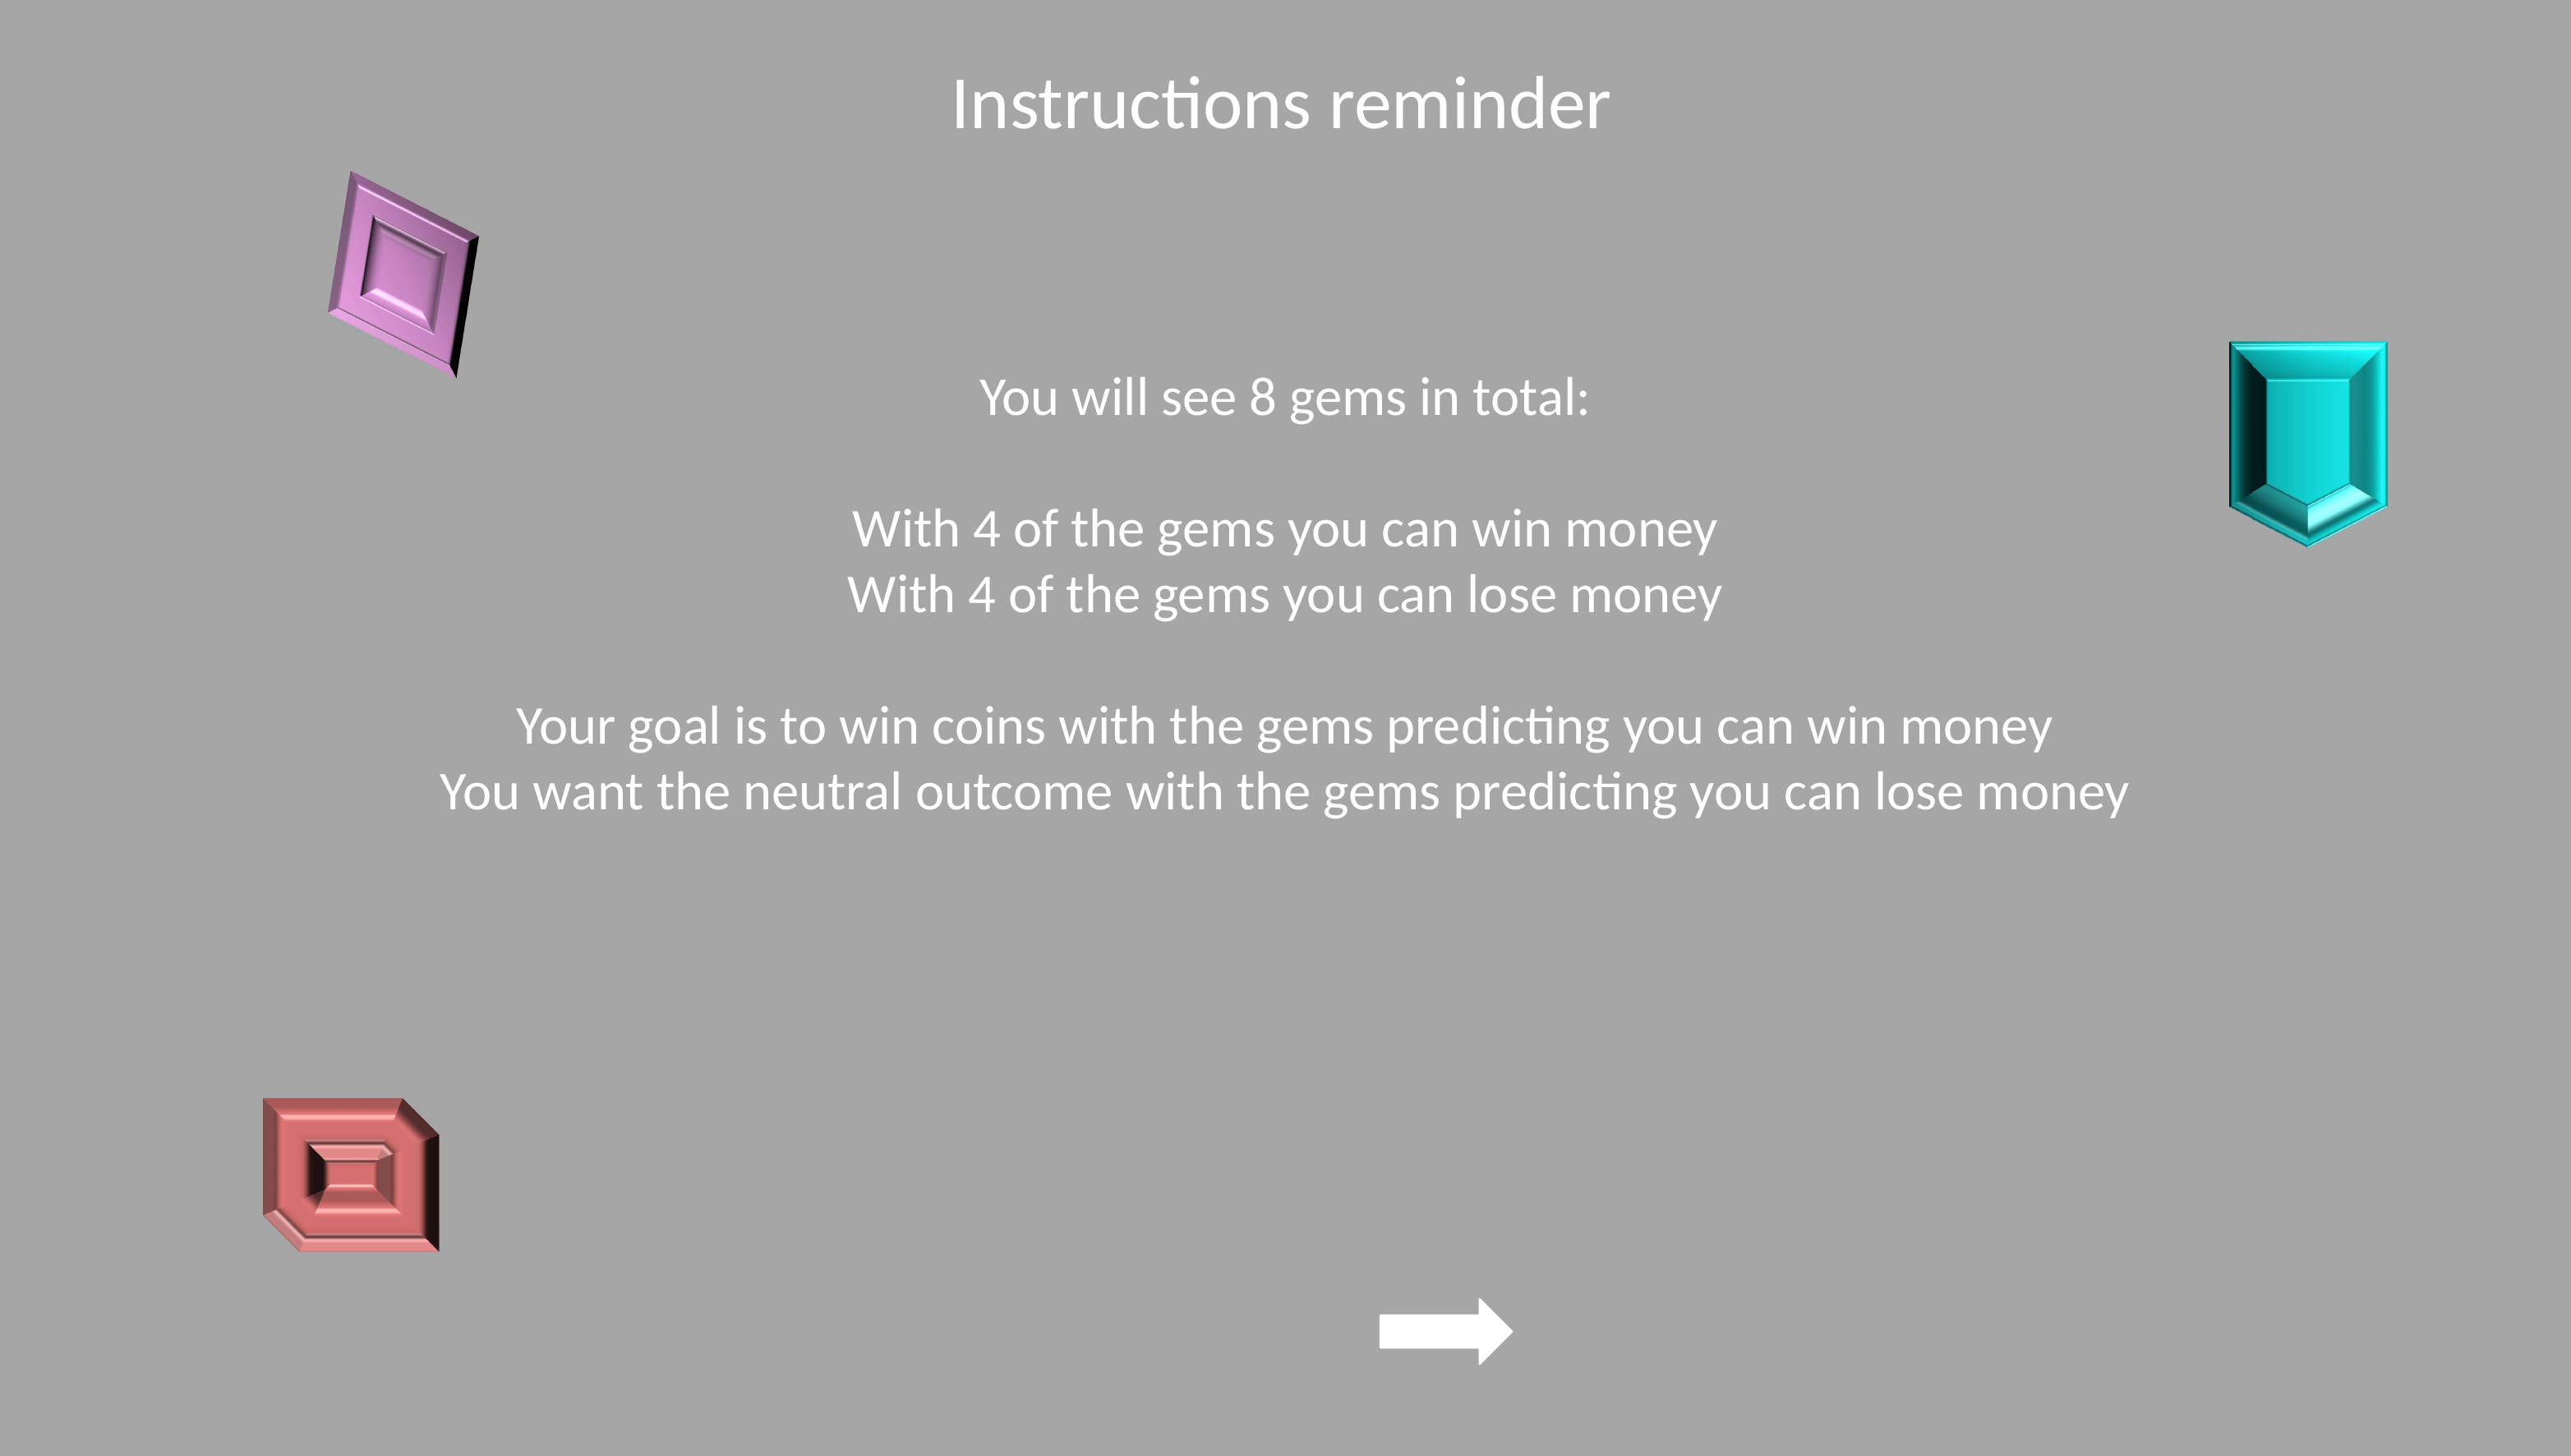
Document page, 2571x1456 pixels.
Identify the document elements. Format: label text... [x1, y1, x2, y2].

title You will see 8 gems in total: With 4 of the gems you can win money With 4 of the gems you can lose money Your goal is to win coins with the gems predicting you can win money You want the neutral outcome with the gems predicting you can lose money [0, 348, 2571, 998]
picture [274, 156, 520, 402]
picture [2176, 306, 2447, 578]
picture [231, 1053, 477, 1299]
text_box [1378, 1297, 1514, 1366]
text_box Instructions reminder [192, 42, 2372, 155]
